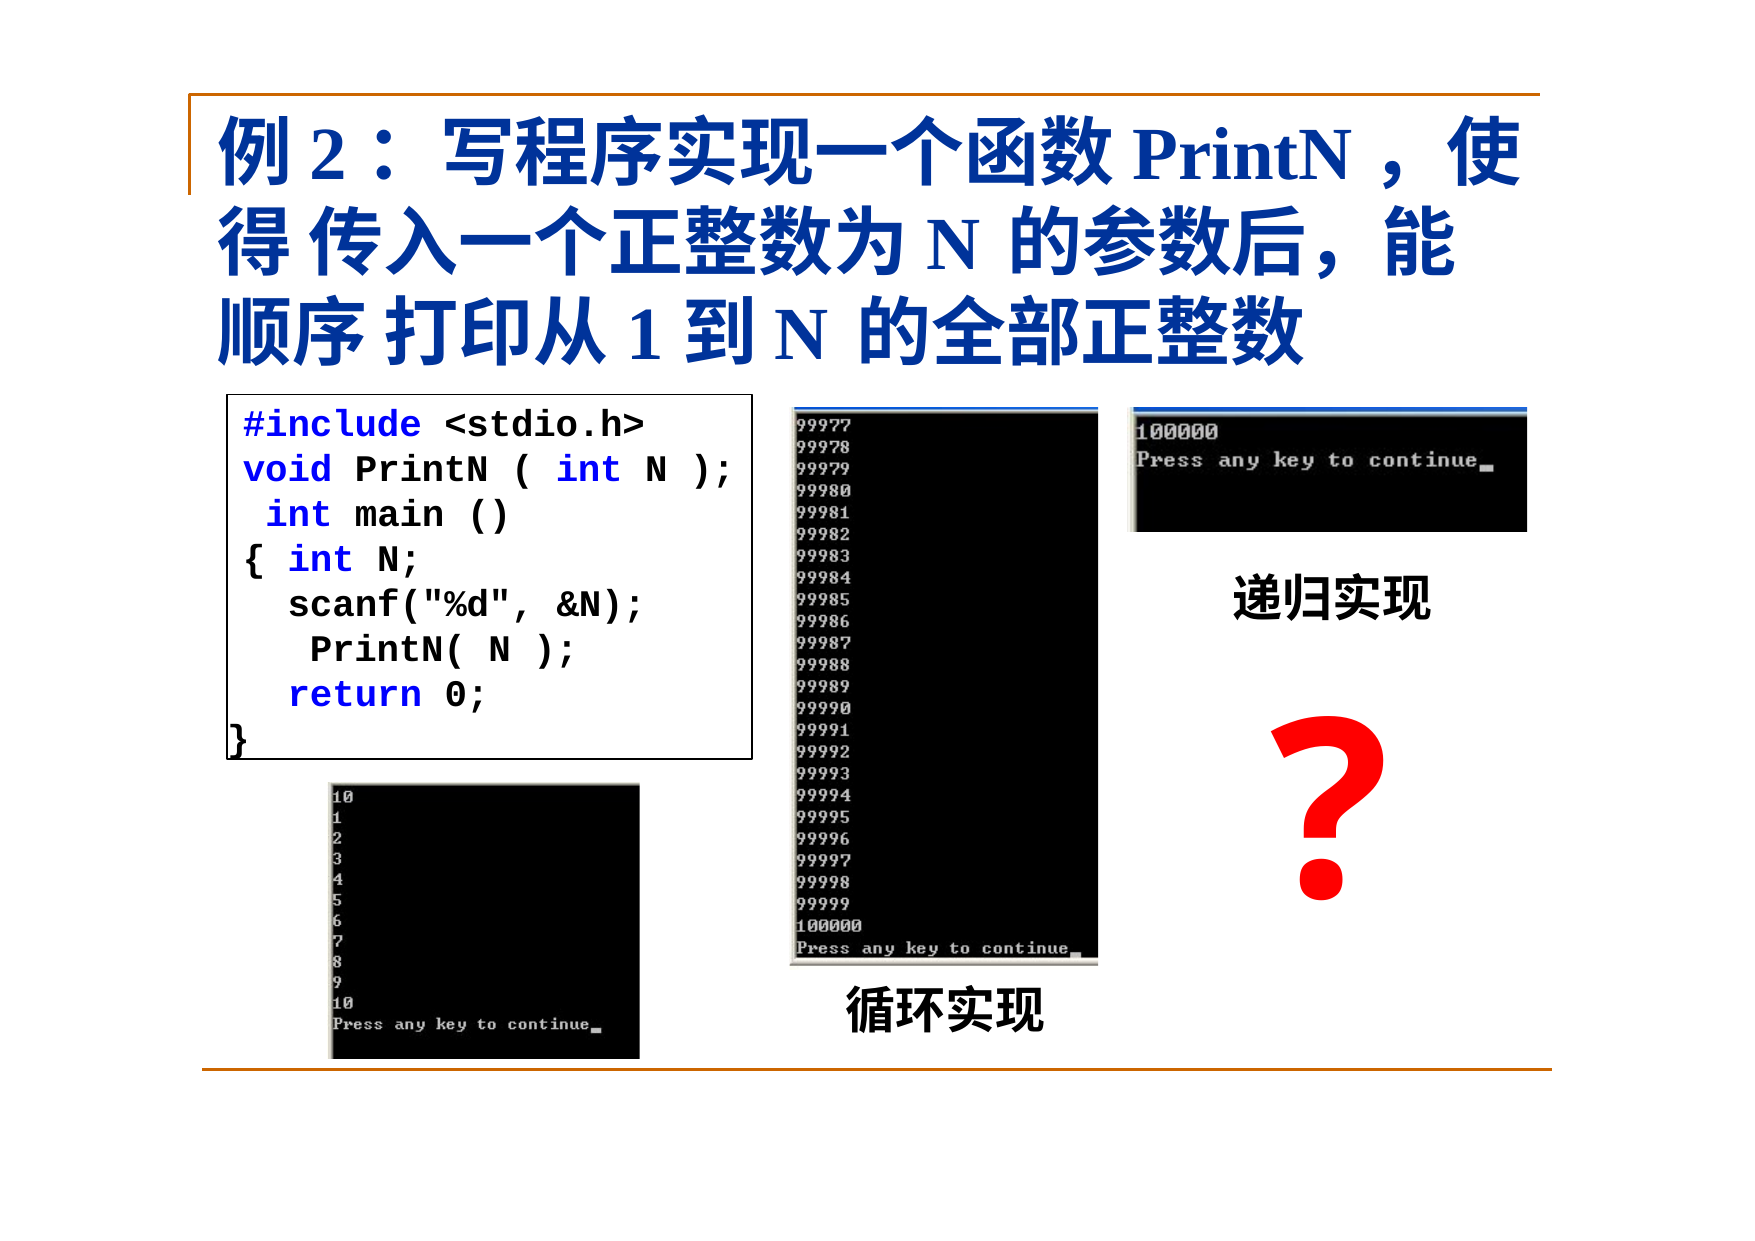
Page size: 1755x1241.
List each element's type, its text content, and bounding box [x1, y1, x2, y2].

text_box ? [1268, 645, 1398, 948]
text_box #include <stdio.h> void PrintN ( int N ); int main () { int N; scanf("%d", &N); PrintN( N ); return 0; } [227, 394, 753, 760]
title 例2：写程序实现一个函数PrintN，使得 传入一个正整数为N的参数后，能顺序 打印从1到N的全部正整数 [215, 102, 1530, 375]
text_box [1127, 407, 1528, 532]
text_box 循环实现 [843, 976, 1049, 1039]
text_box [789, 407, 1099, 970]
text_box 递归实现 [1230, 564, 1436, 627]
text_box [327, 782, 640, 1059]
